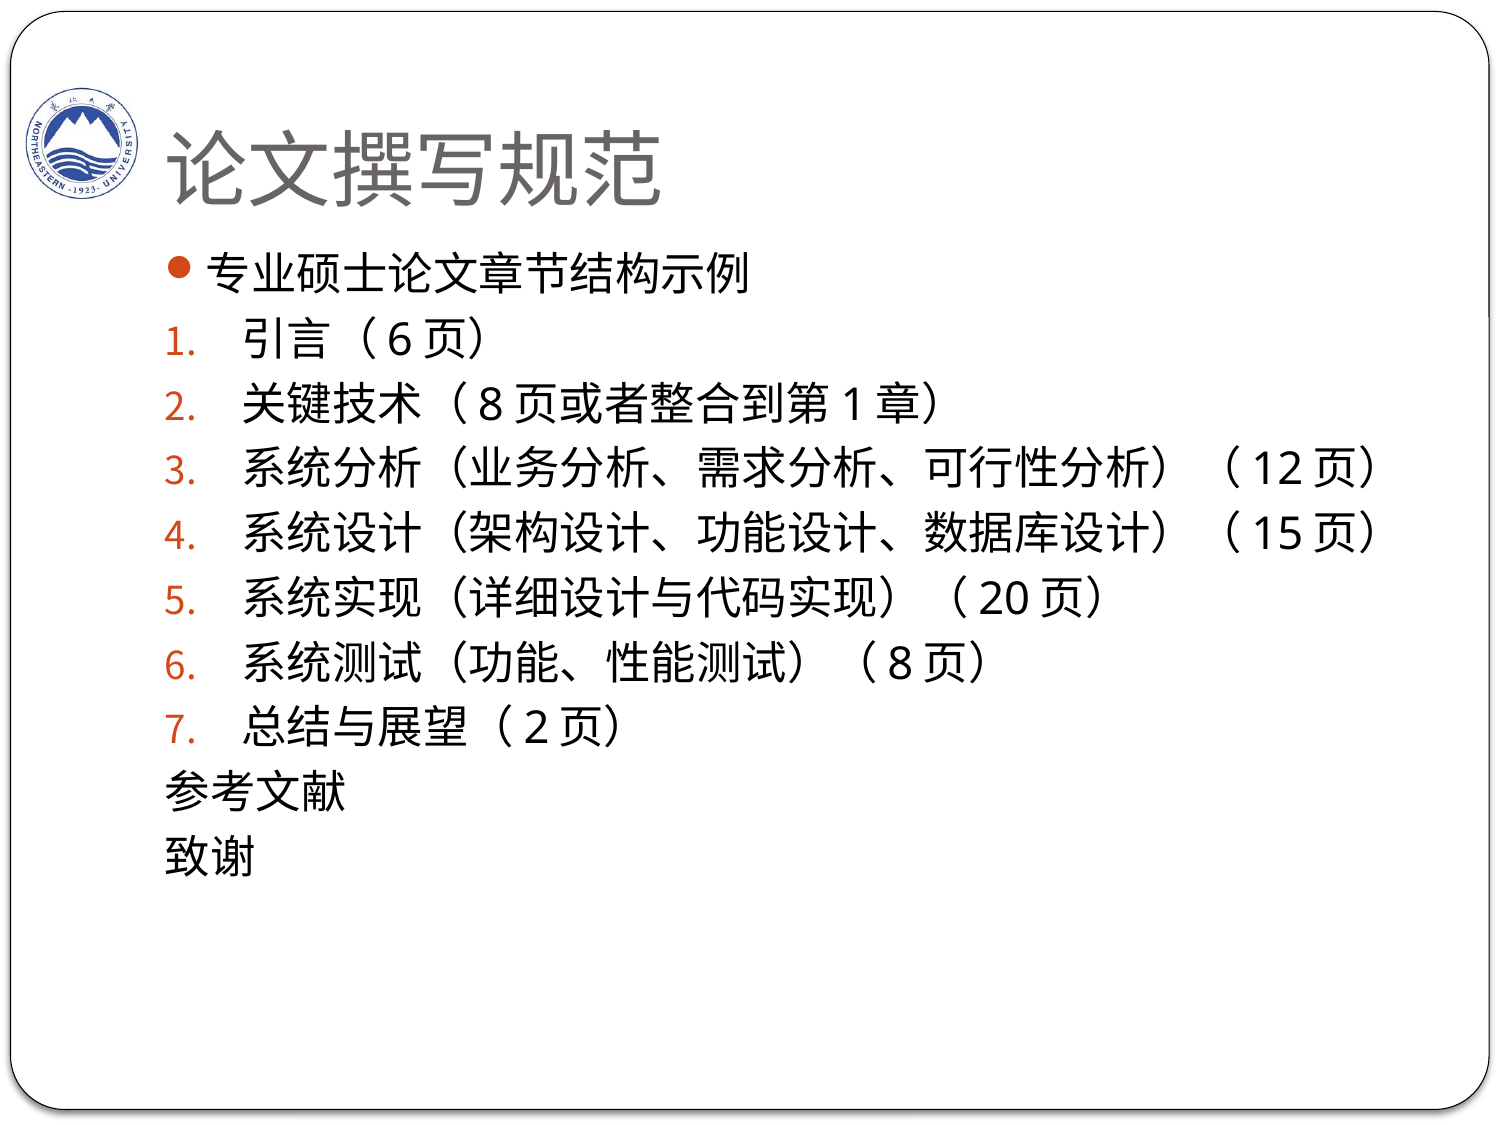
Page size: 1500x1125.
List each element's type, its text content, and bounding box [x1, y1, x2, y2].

list 专业硕士论文章节结构示例 引言（6页） 关键技术（8页或者整合到第1章） 系统分析（业务分析、需求分析、可行性分析）（12页） 系统设计（架构设计、功能设计、数据库设计）（15页） 系统实现（详细设计与代码实现）（20页） 系统测试（功能、性能测试）（8页） 总结与展望（2页） 参考文献 致谢 [150, 237, 1425, 988]
picture [17, 78, 148, 208]
title 论文撰写规范 [150, 45, 1425, 233]
